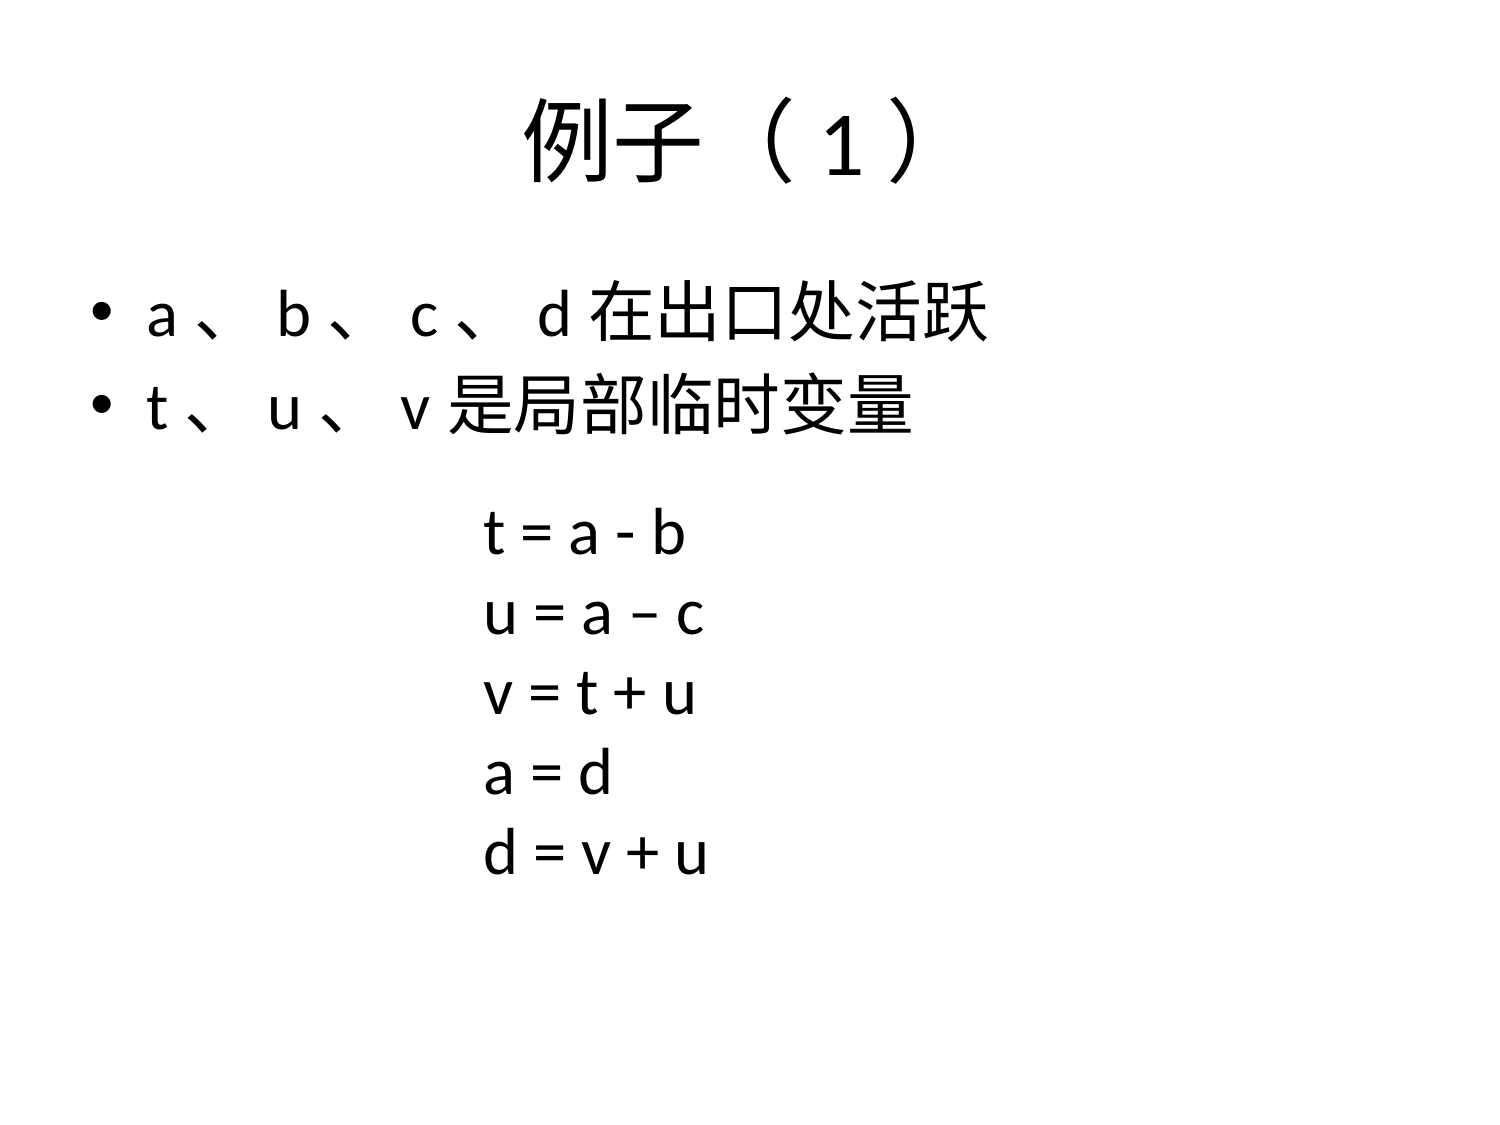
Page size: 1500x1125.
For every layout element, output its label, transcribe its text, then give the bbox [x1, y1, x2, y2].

text_box t = a - b u = a – c v = t + u a = d d = v + u [468, 480, 1114, 975]
title 例子（1） [75, 45, 1425, 233]
list a、b、c、d在出口处活跃 t、u、v是局部临时变量 [75, 262, 1454, 493]
